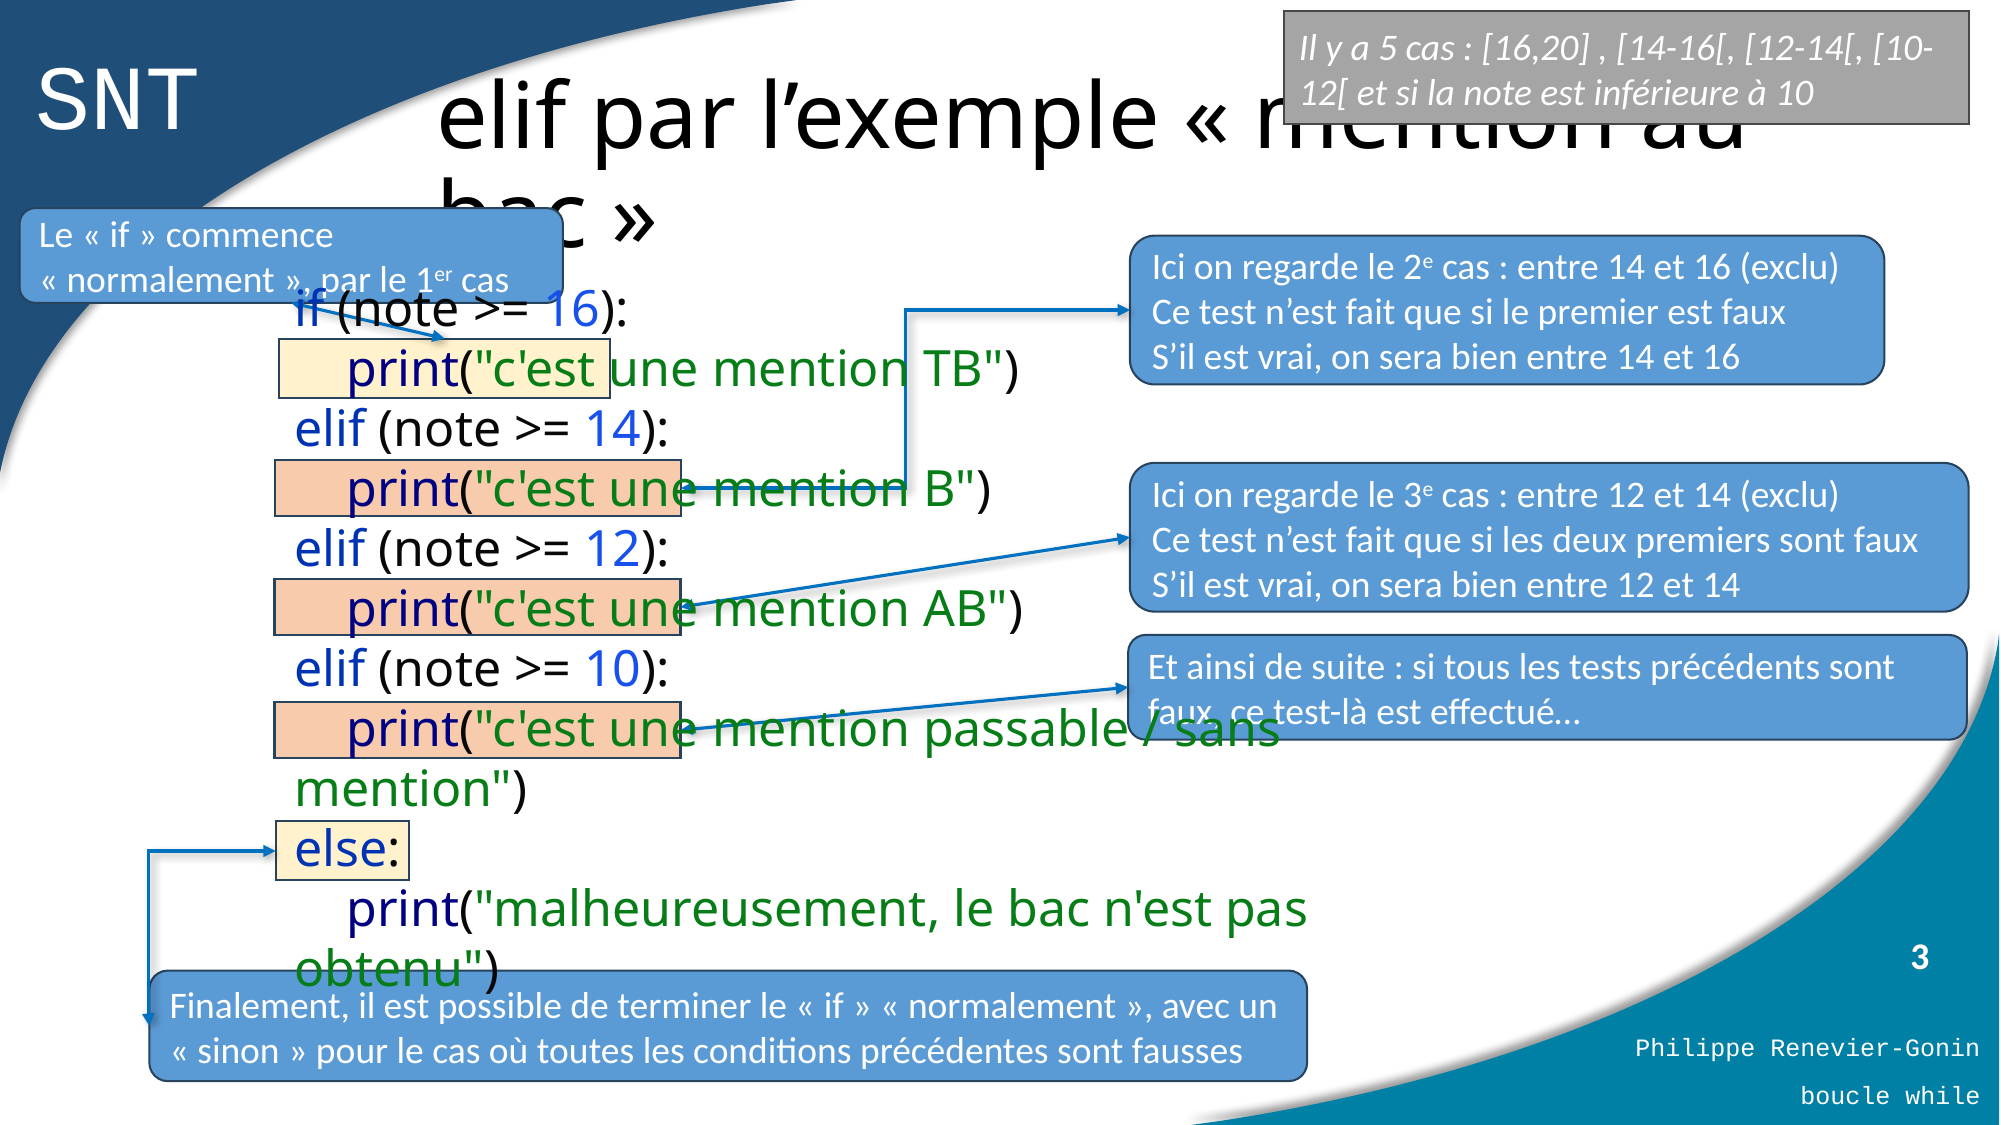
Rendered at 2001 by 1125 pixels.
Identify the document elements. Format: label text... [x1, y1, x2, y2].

text_box if (note >= 16): print("c'est une mention TB") elif (note >= 14): print("c'est une mention B") elif (note >= 12): print("c'est une mention AB") elif (note >= 10): print("c'est une mention passable / sans mention") else: print("malheureusement, le bac n'est pas obtenu") [279, 759, 1473, 1005]
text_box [274, 462, 1969, 635]
text_box Il y a 5 cas : [16,20] , [14-16[, [12-14[, [10-12[ et si la note est inférieure à 10 [1283, 10, 1970, 125]
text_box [274, 635, 1967, 759]
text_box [149, 821, 1308, 1082]
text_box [19, 208, 611, 398]
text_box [274, 235, 1885, 516]
title elif par l’exemple « mention au bac » [421, 59, 1863, 235]
